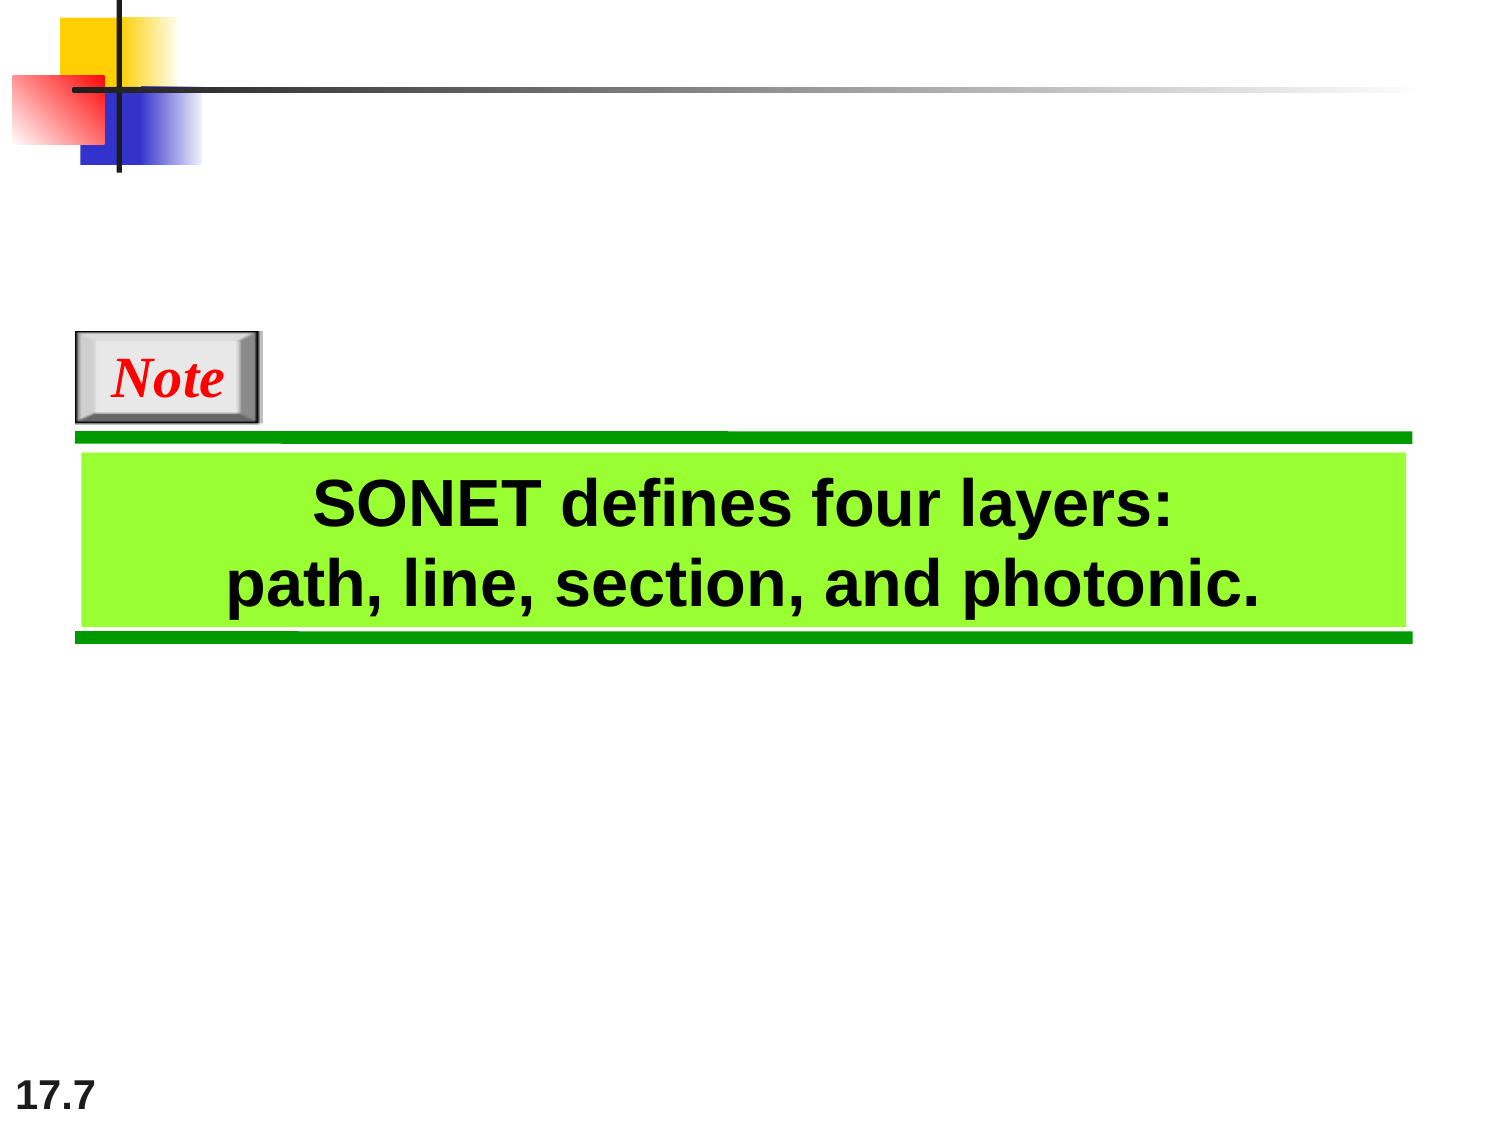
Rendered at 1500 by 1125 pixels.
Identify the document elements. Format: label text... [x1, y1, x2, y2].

text_box [122, 17, 177, 86]
text_box [60, 17, 116, 86]
text_box [12, 75, 105, 145]
text_box SONET defines four layers: path, line, section, and photonic. [81, 452, 1407, 628]
text_box [116, 93, 122, 173]
text_box [141, 93, 202, 165]
text_box [122, 93, 141, 165]
text_box [116, 0, 122, 87]
slide_number 17.7 [0, 1050, 313, 1125]
text_box [72, 87, 1423, 93]
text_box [74, 331, 263, 425]
text_box [80, 93, 116, 165]
